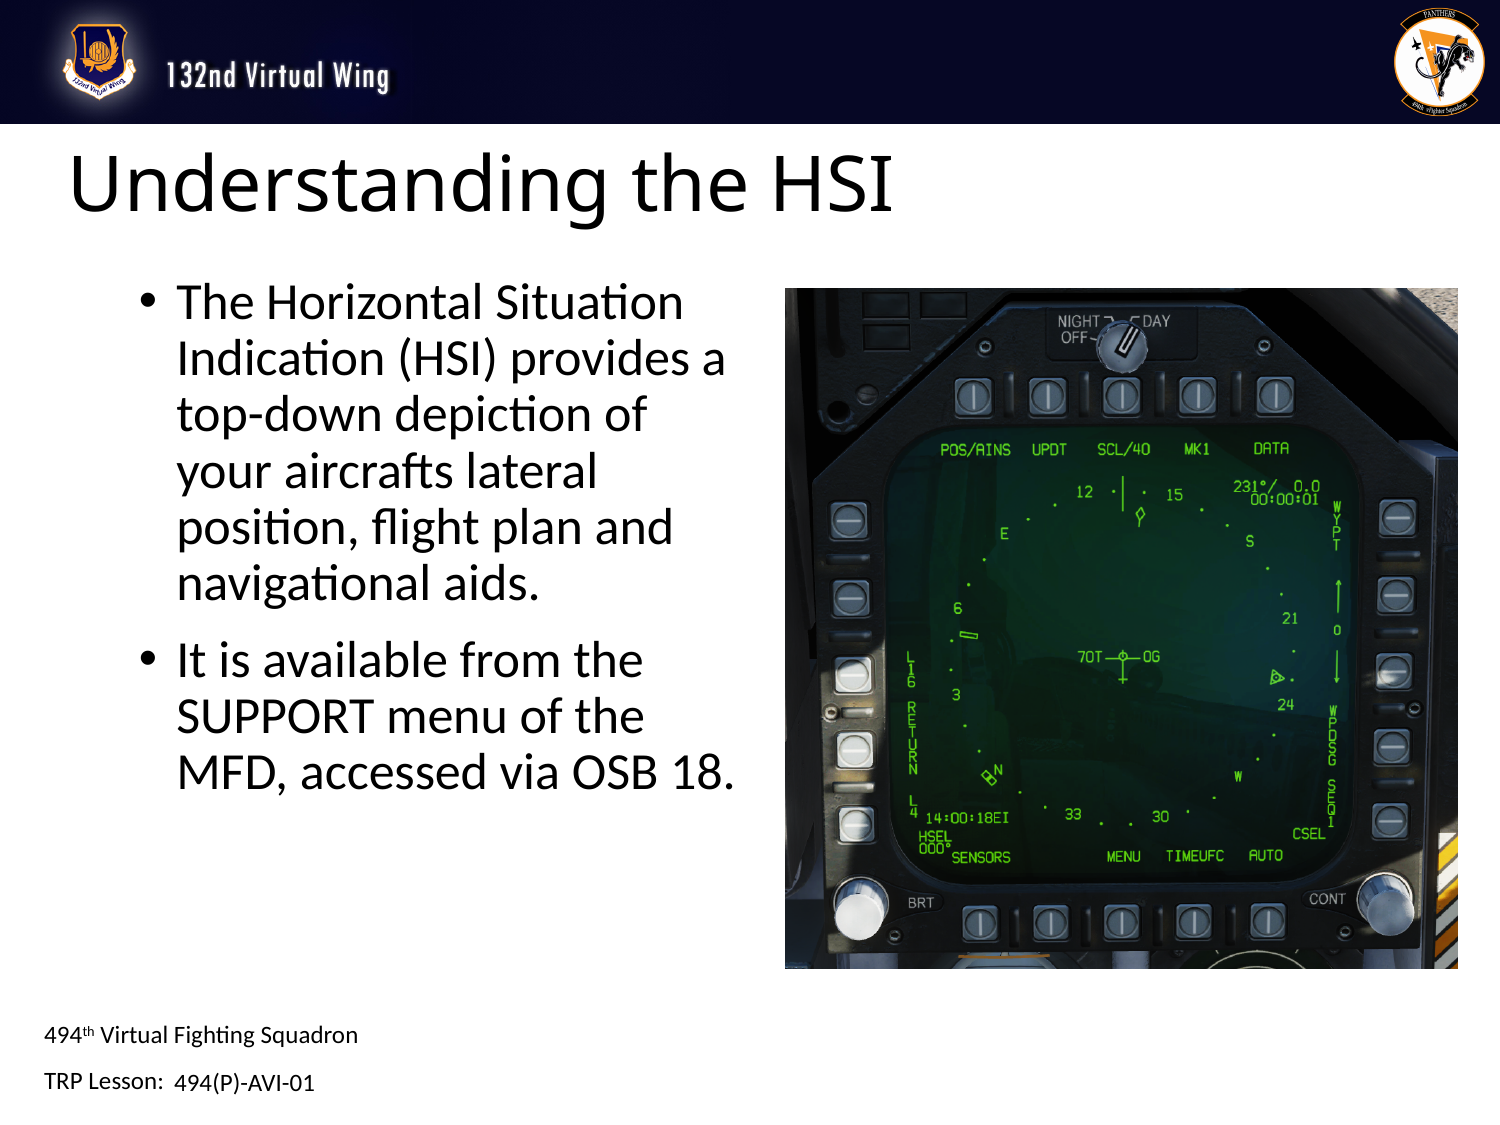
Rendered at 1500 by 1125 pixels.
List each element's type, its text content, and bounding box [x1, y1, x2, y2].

text_box 494(P)-AVI-01 [159, 1058, 396, 1104]
picture [785, 288, 1458, 969]
picture [0, 0, 1500, 124]
title Understanding the HSI [53, 137, 1347, 268]
list The Horizontal Situation Indication (HSI) provides a top-down depiction of your aircrafts lateral position, flight plan and navigational aids. It is available from the SUPPORT menu of the MFD, accessed via OSB 18. [123, 267, 762, 981]
